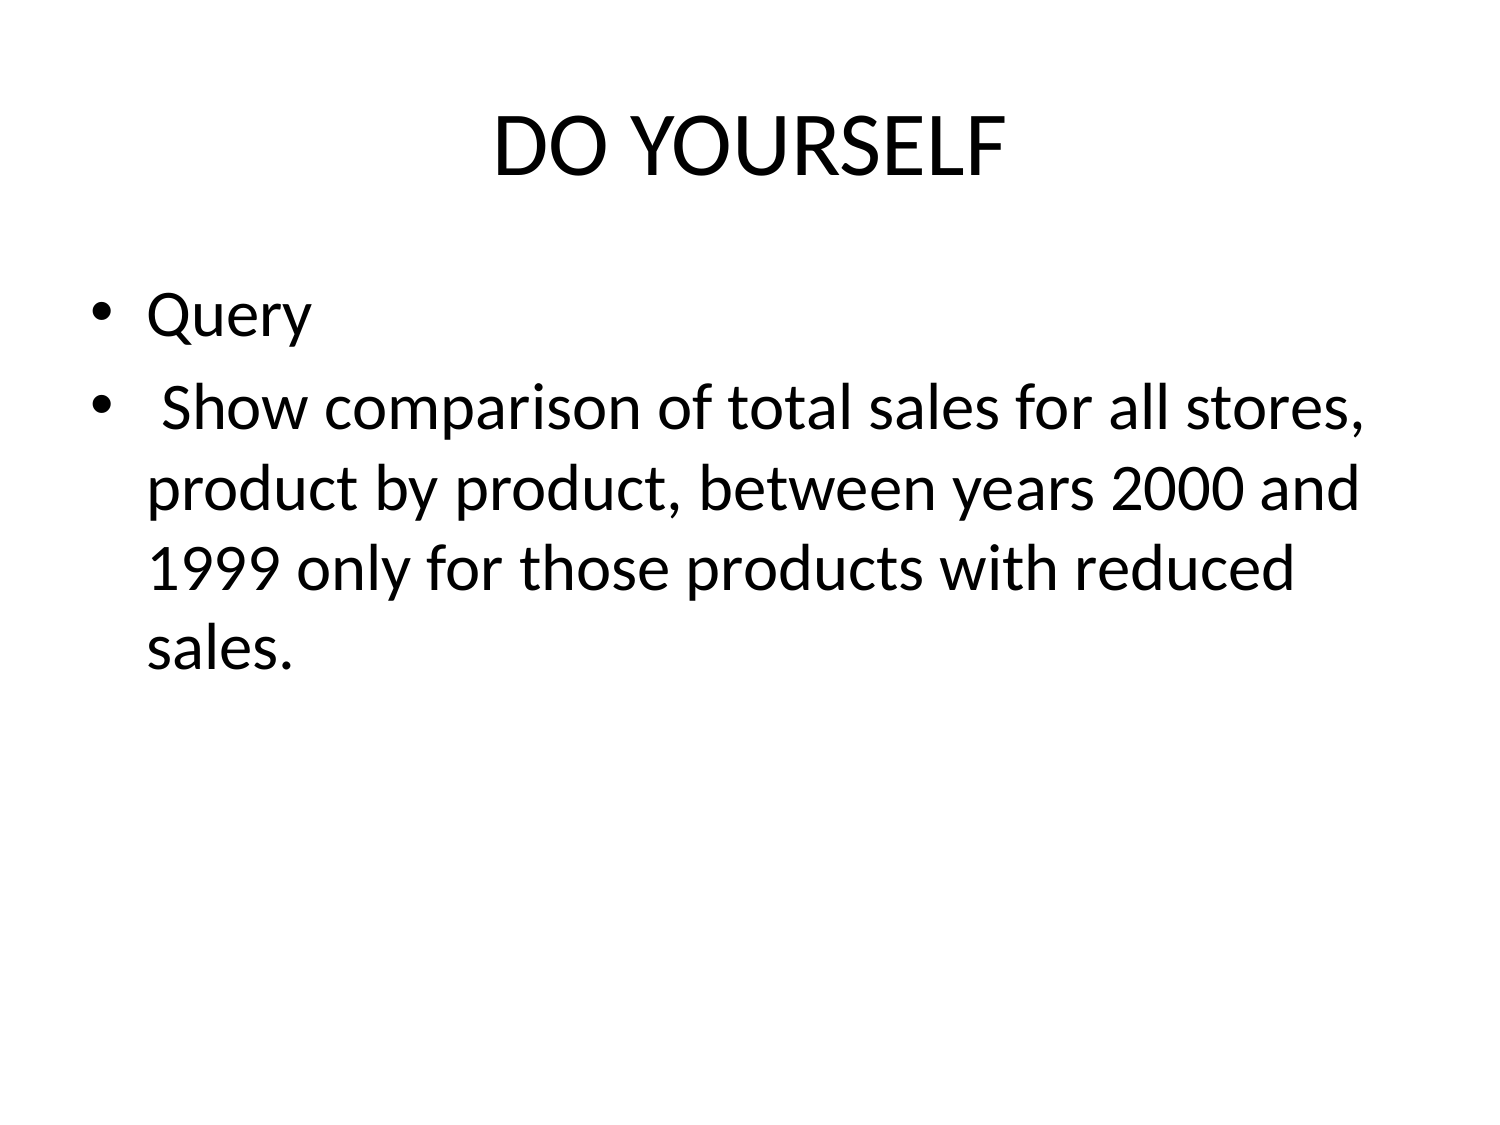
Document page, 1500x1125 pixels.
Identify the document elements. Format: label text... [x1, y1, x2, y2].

title DO YOURSELF [75, 45, 1425, 233]
list Query Show comparison of total sales for all stores, product by product, between years 2000 and 1999 only for those products with reduced sales. [75, 262, 1425, 1005]
